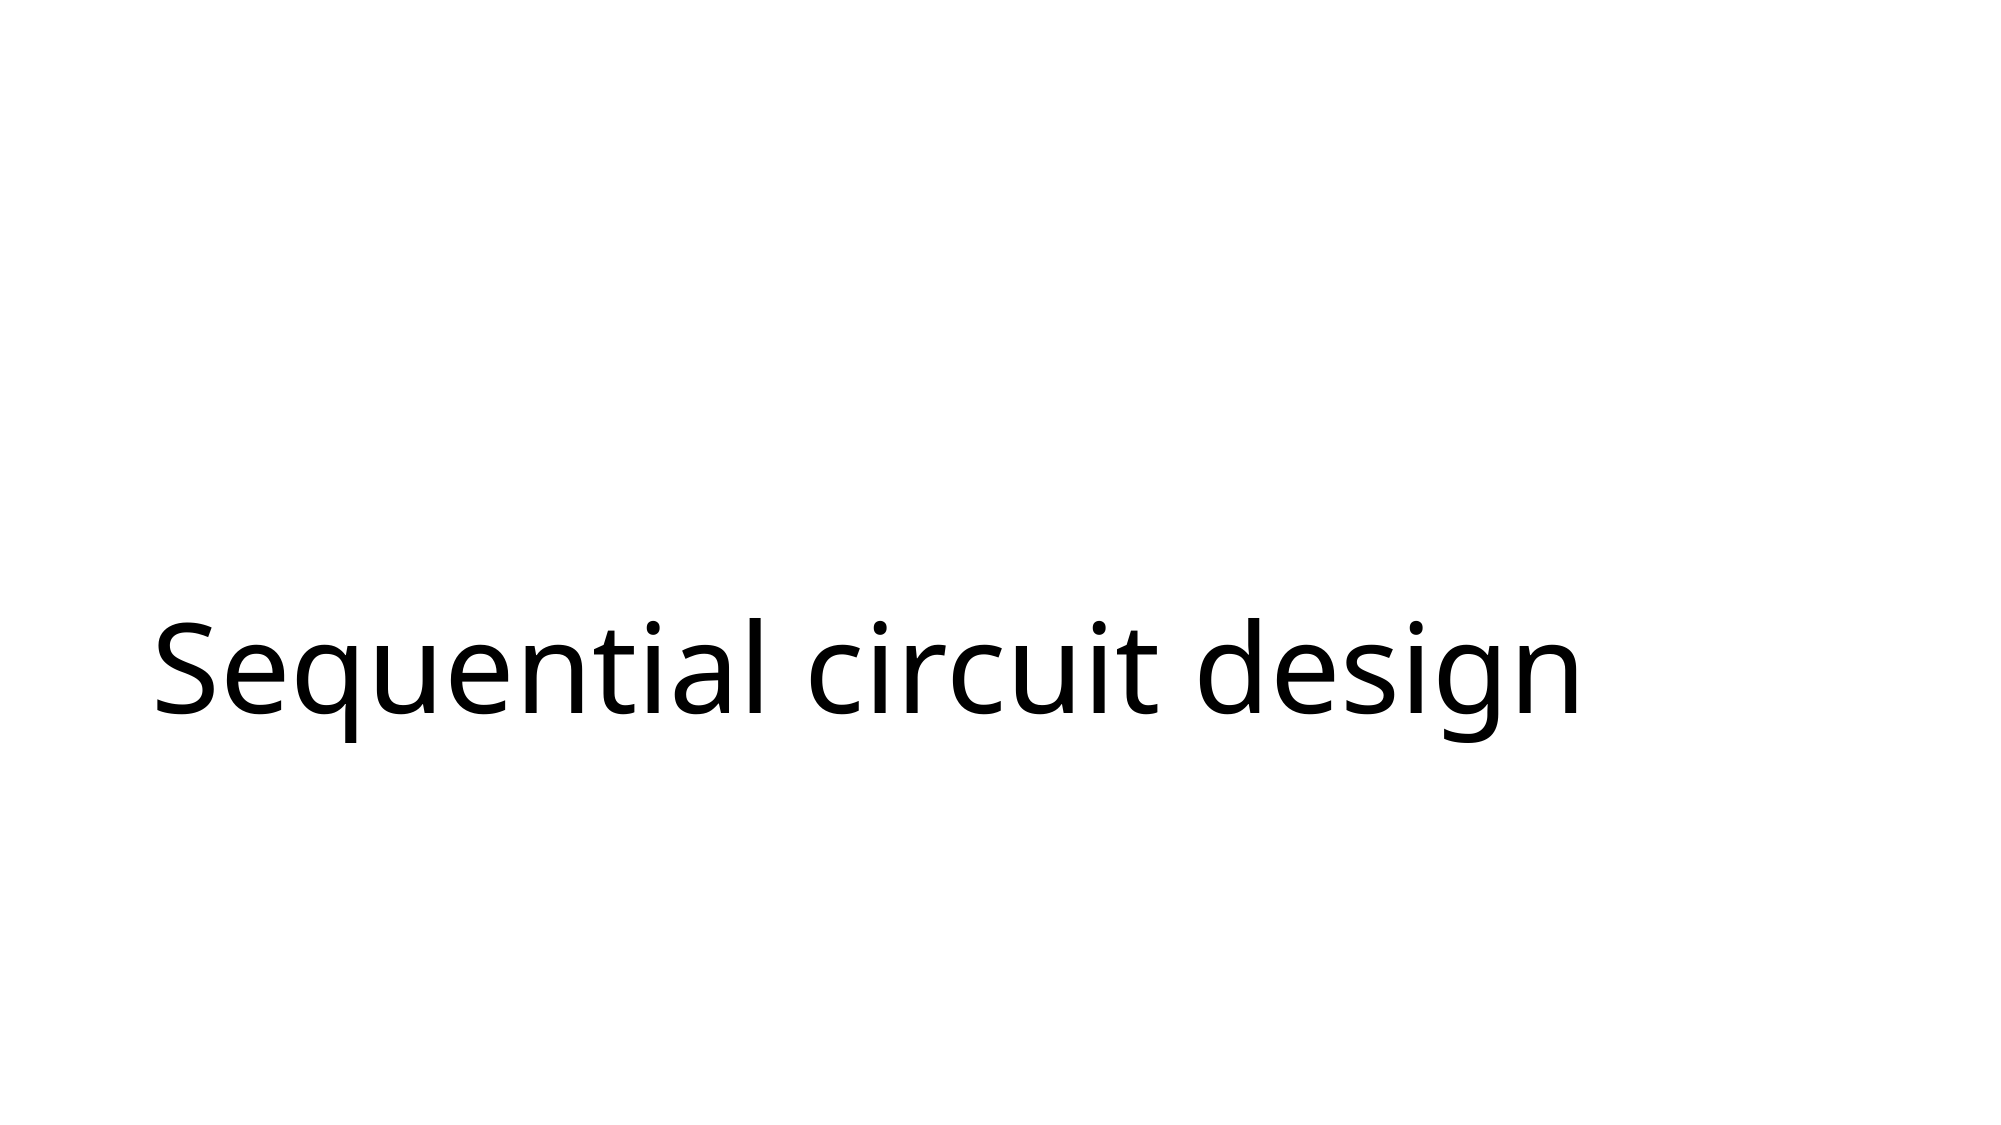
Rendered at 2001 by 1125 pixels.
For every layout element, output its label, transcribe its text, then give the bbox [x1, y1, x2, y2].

title Sequential circuit design [136, 280, 1862, 749]
